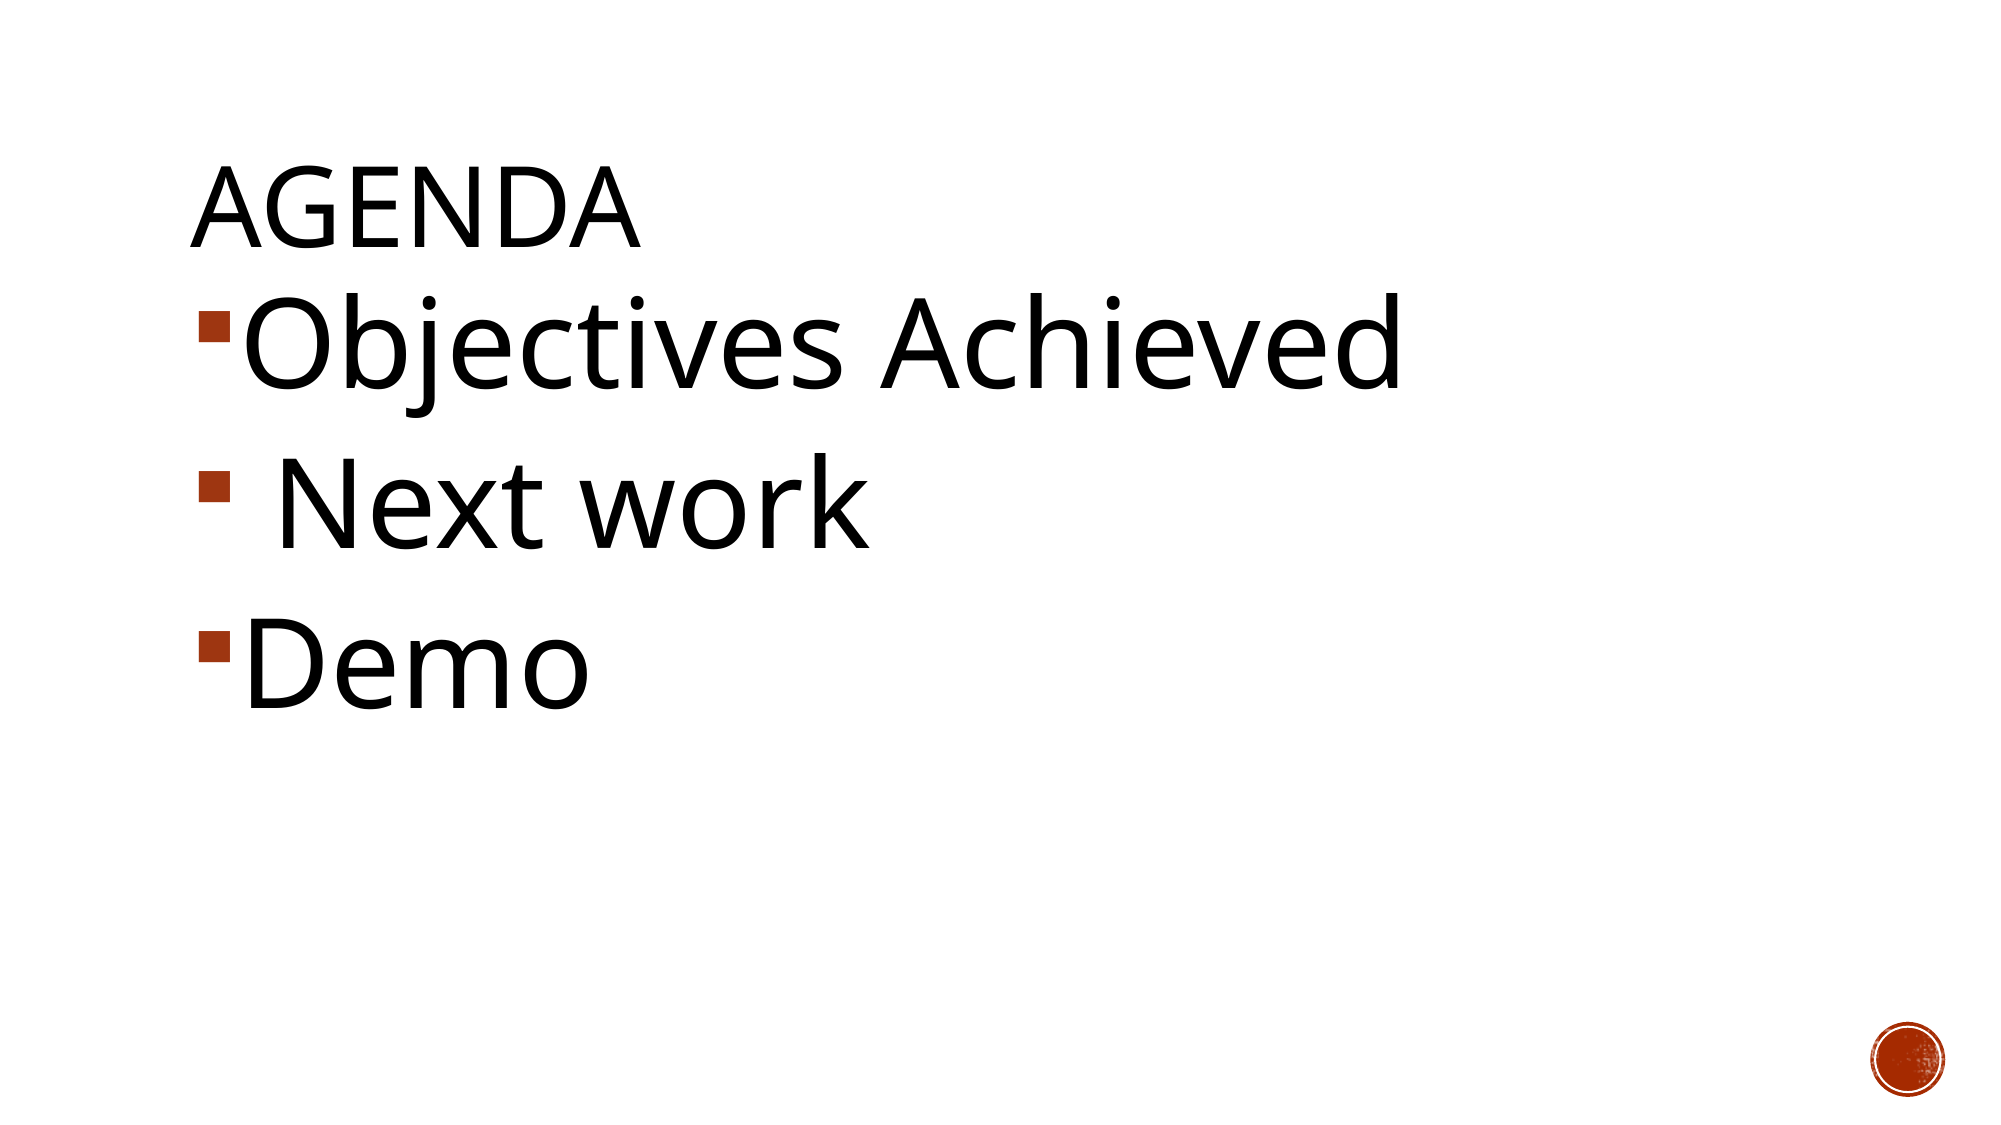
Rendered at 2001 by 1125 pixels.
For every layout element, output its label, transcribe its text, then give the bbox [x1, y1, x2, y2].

list Objectives Achieved Next work Demo [175, 272, 1826, 1013]
title Agenda [175, 79, 1826, 272]
